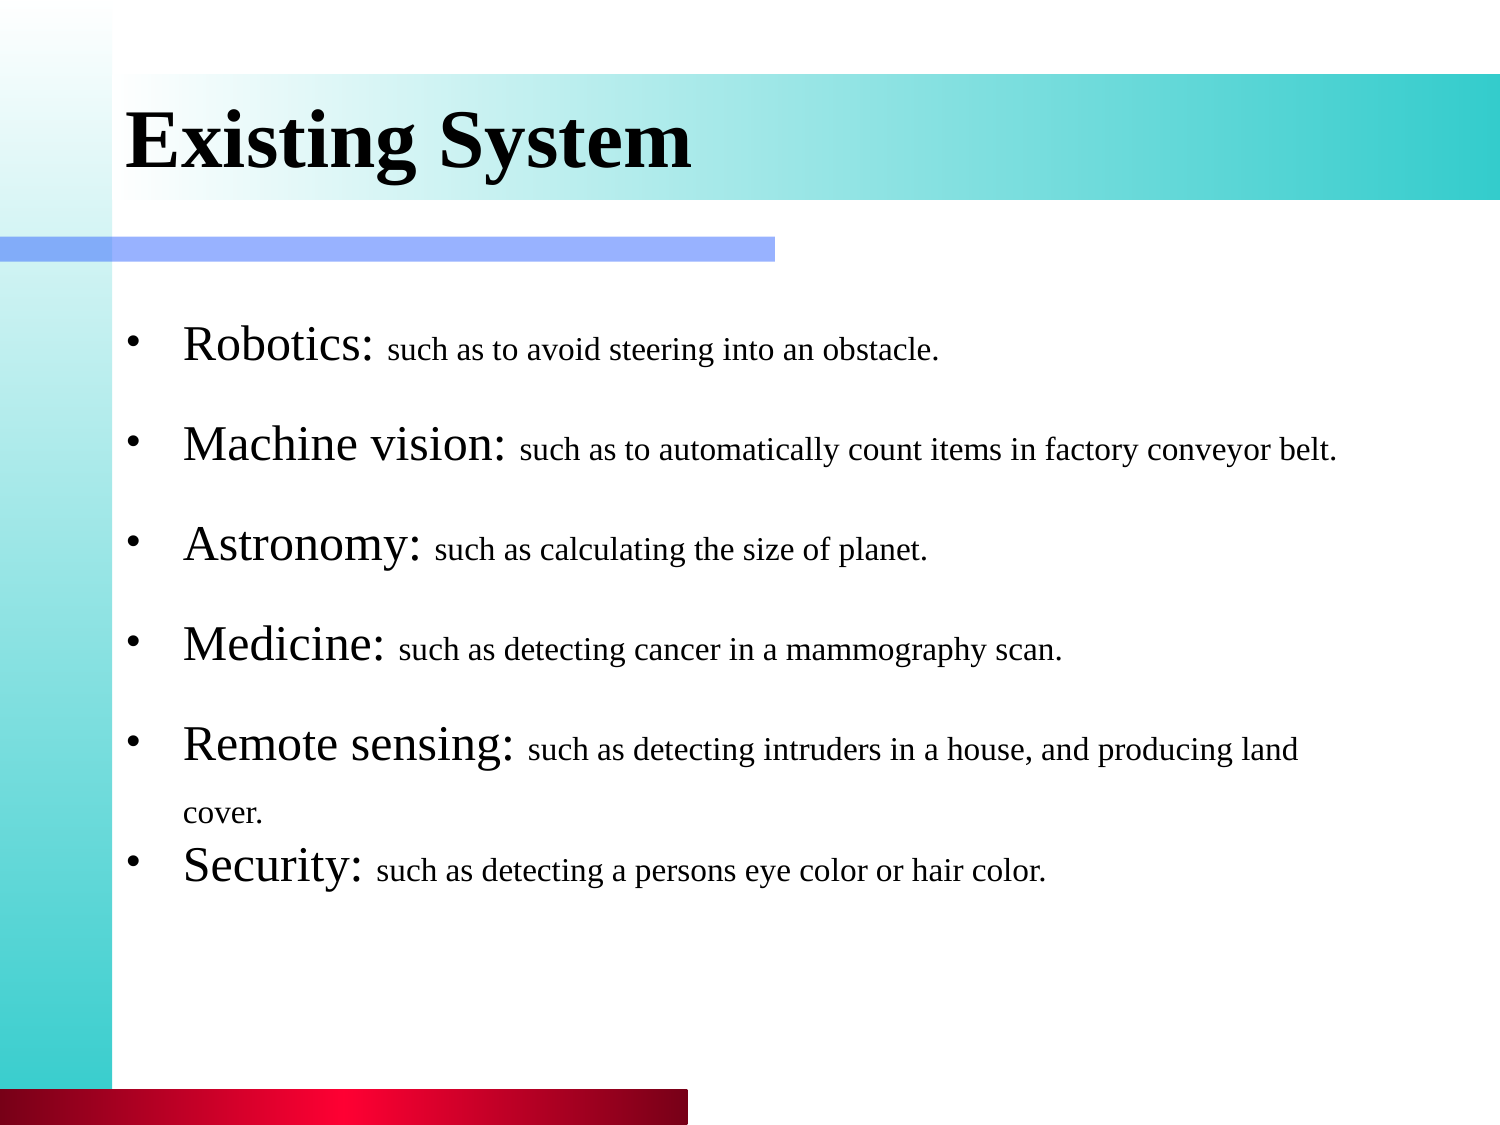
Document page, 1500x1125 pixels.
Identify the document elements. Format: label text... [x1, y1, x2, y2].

title Existing System [110, 40, 1386, 229]
list Robotics: such as to avoid steering into an obstacle. Machine vision: such as to automatically count items in factory conveyor belt. Astronomy: such as calculating the size of planet. Medicine: such as detecting cancer in a mammography scan. Remote sensing: such as detecting intruders in a house, and producing land cover. Security: such as detecting a persons eye color or hair color. [111, 272, 1387, 1067]
